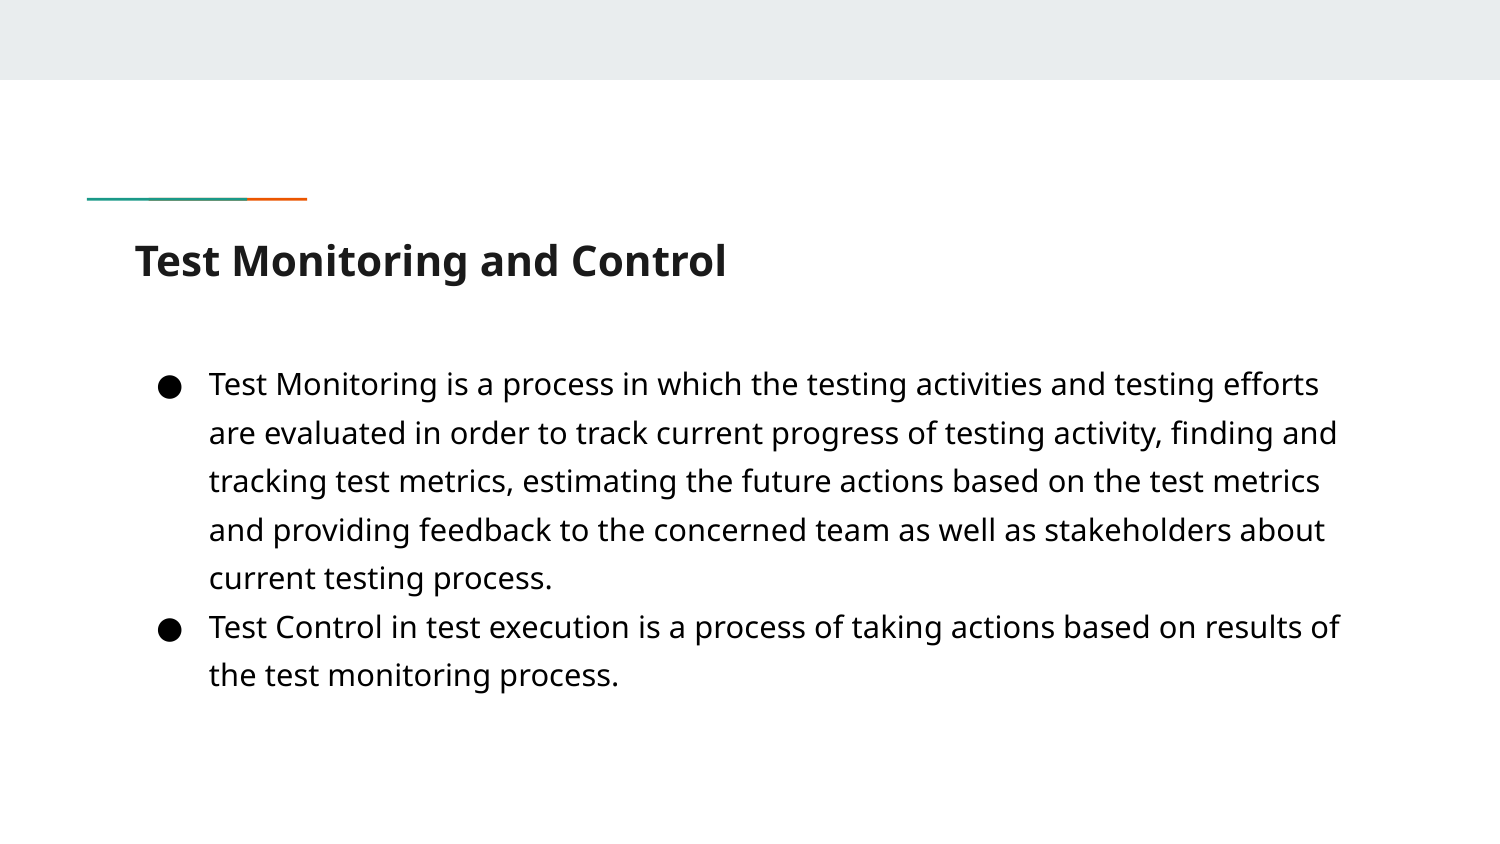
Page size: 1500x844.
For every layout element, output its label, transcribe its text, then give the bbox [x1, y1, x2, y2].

title Test Monitoring and Control [119, 216, 1381, 305]
list Test Monitoring is a process in which the testing activities and testing efforts are evaluated in order to track current progress of testing activity, finding and tracking test metrics, estimating the future actions based on the test metrics and providing feedback to the concerned team as well as stakeholders about current testing process. Test Control in test execution is a process of taking actions based on results of the test monitoring process. [119, 341, 1381, 712]
